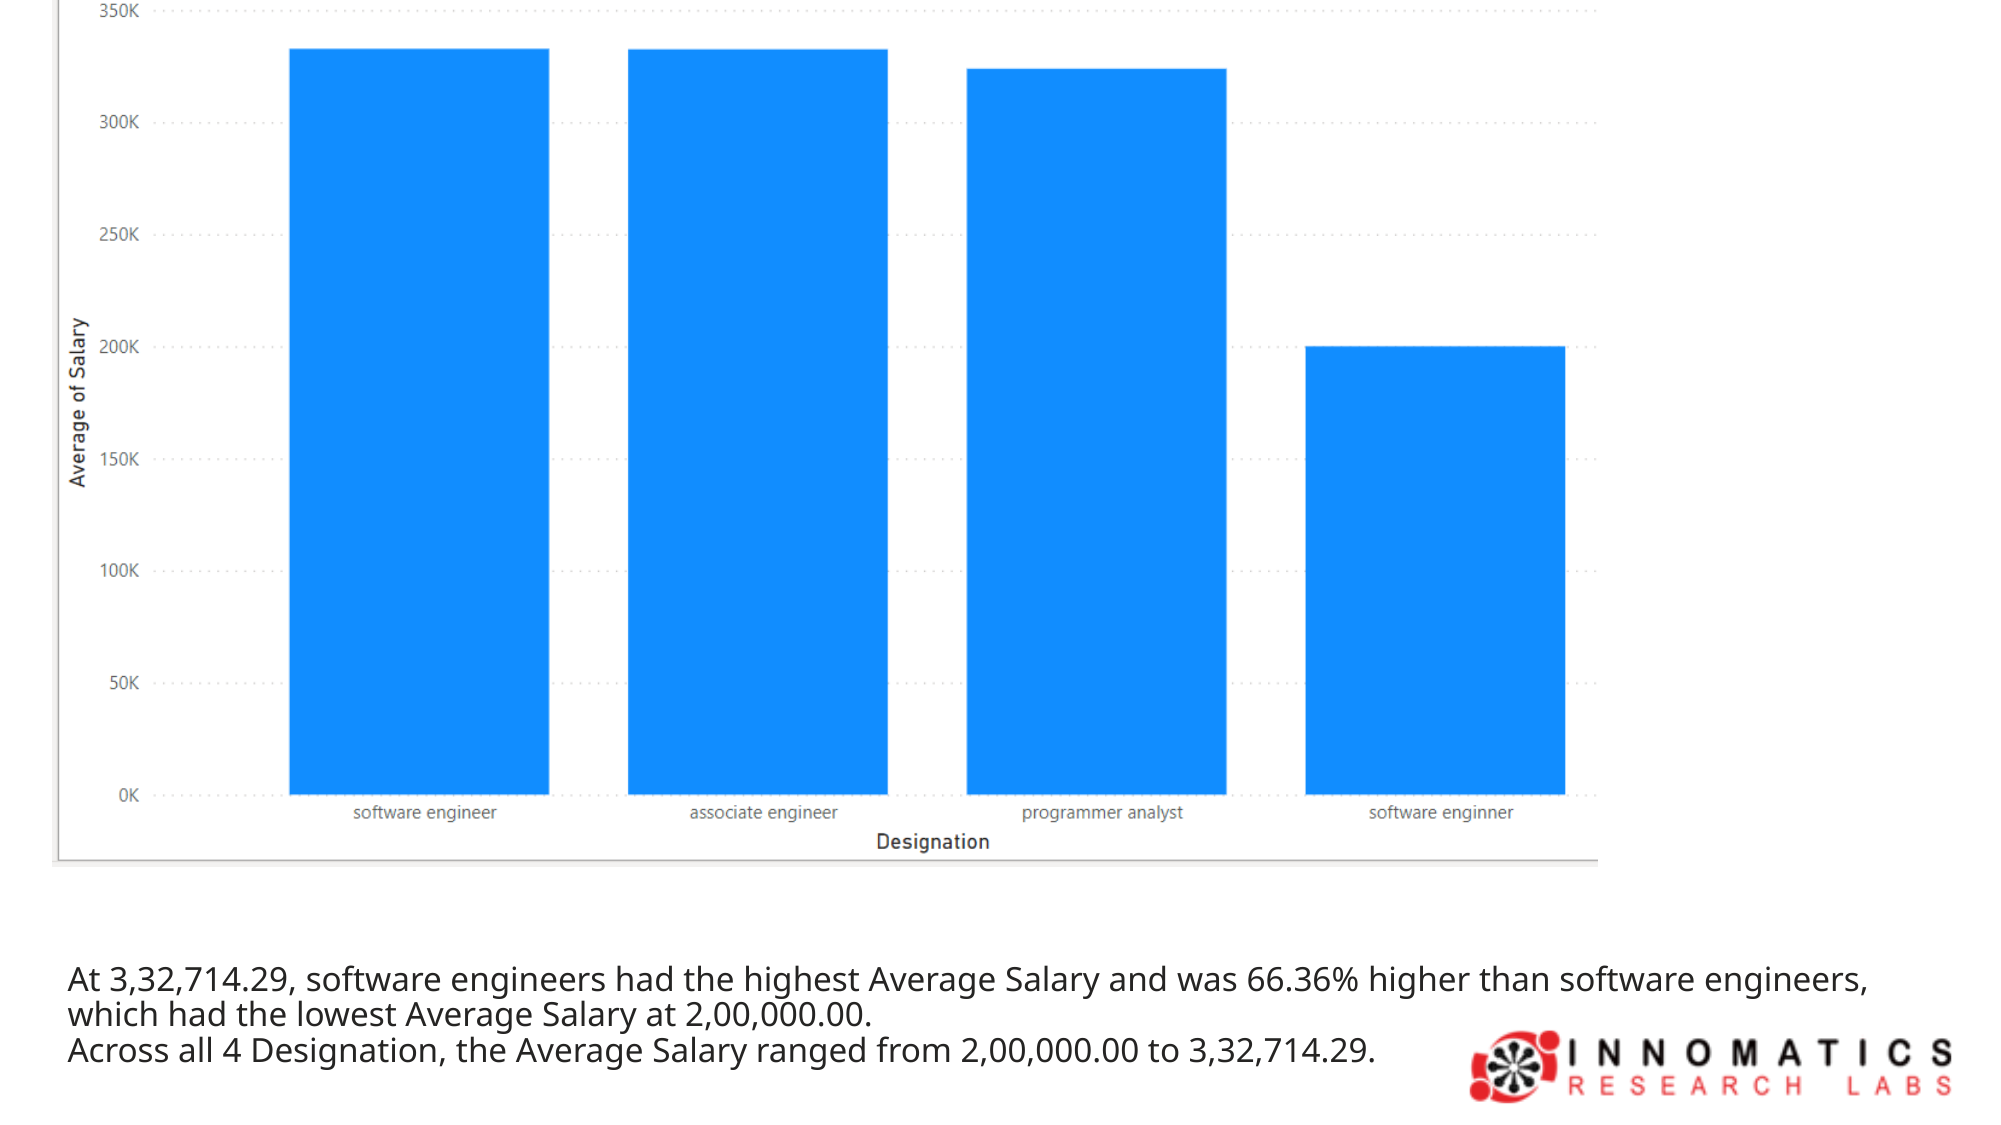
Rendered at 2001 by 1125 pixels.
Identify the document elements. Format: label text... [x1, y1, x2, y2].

picture [52, 0, 1599, 868]
picture [1915, 1014, 1975, 1125]
title At 3,32,714.29, software engineers had the highest Average Salary and was 66.36% higher than software engineers, which had the lowest Average Salary at 2,00,000.00. ﻿Across all 4 Designation, the Average Salary ranged from 2,00,000.00 to 3,32,714.29. [52, 907, 1915, 1125]
